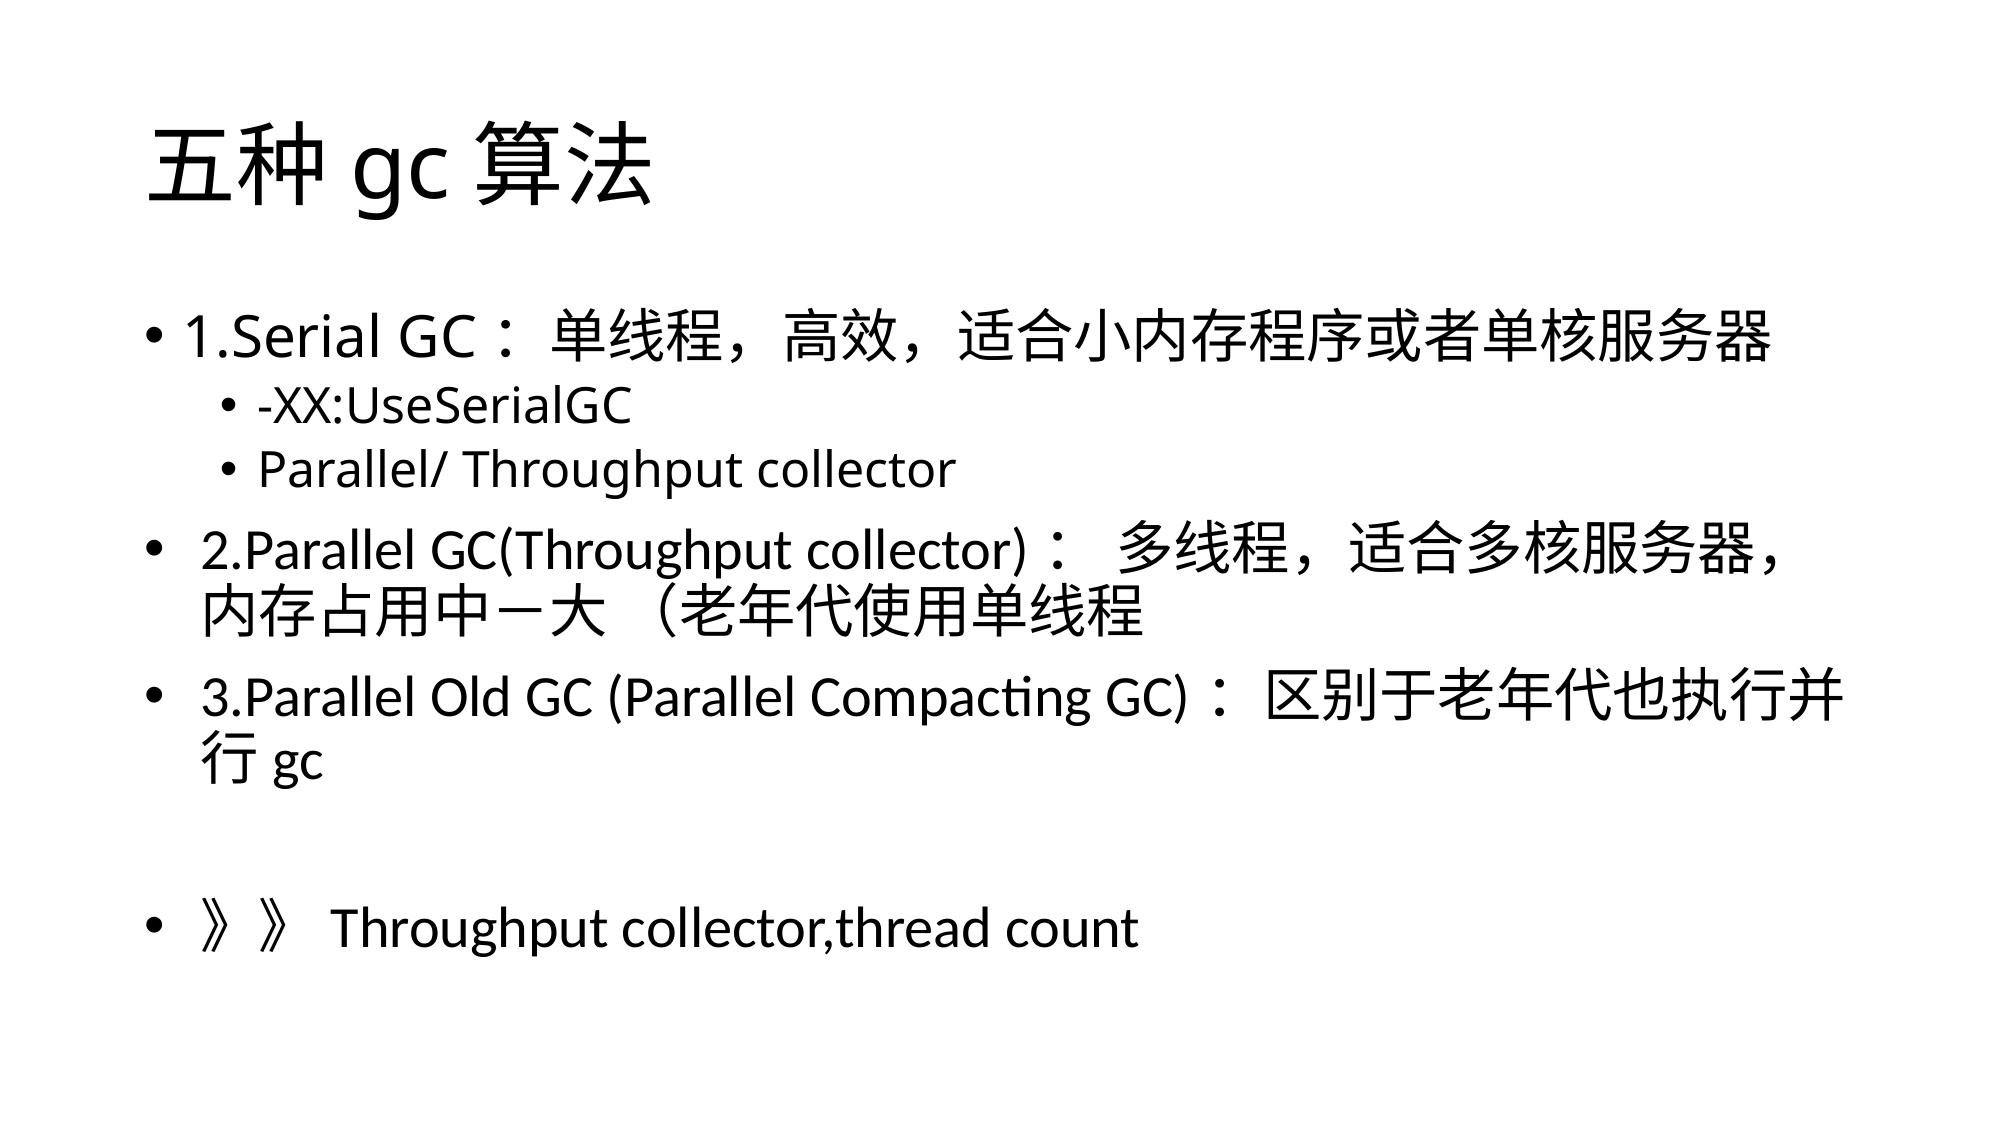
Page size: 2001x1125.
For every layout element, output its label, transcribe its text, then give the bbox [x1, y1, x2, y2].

list 1.Serial GC：单线程，高效，适合小内存程序或者单核服务器 -XX:UseSerialGC Parallel/ Throughput collector 2.Parallel GC(Throughput collector)： 多线程，适合多核服务器，内存占用中－大 （老年代使用单线程 3.Parallel Old GC (Parallel Compacting GC)：区别于老年代也执行并行gc 》》Throughput collector,thread count [136, 298, 1863, 1014]
title 五种gc算法 [136, 59, 1863, 278]
